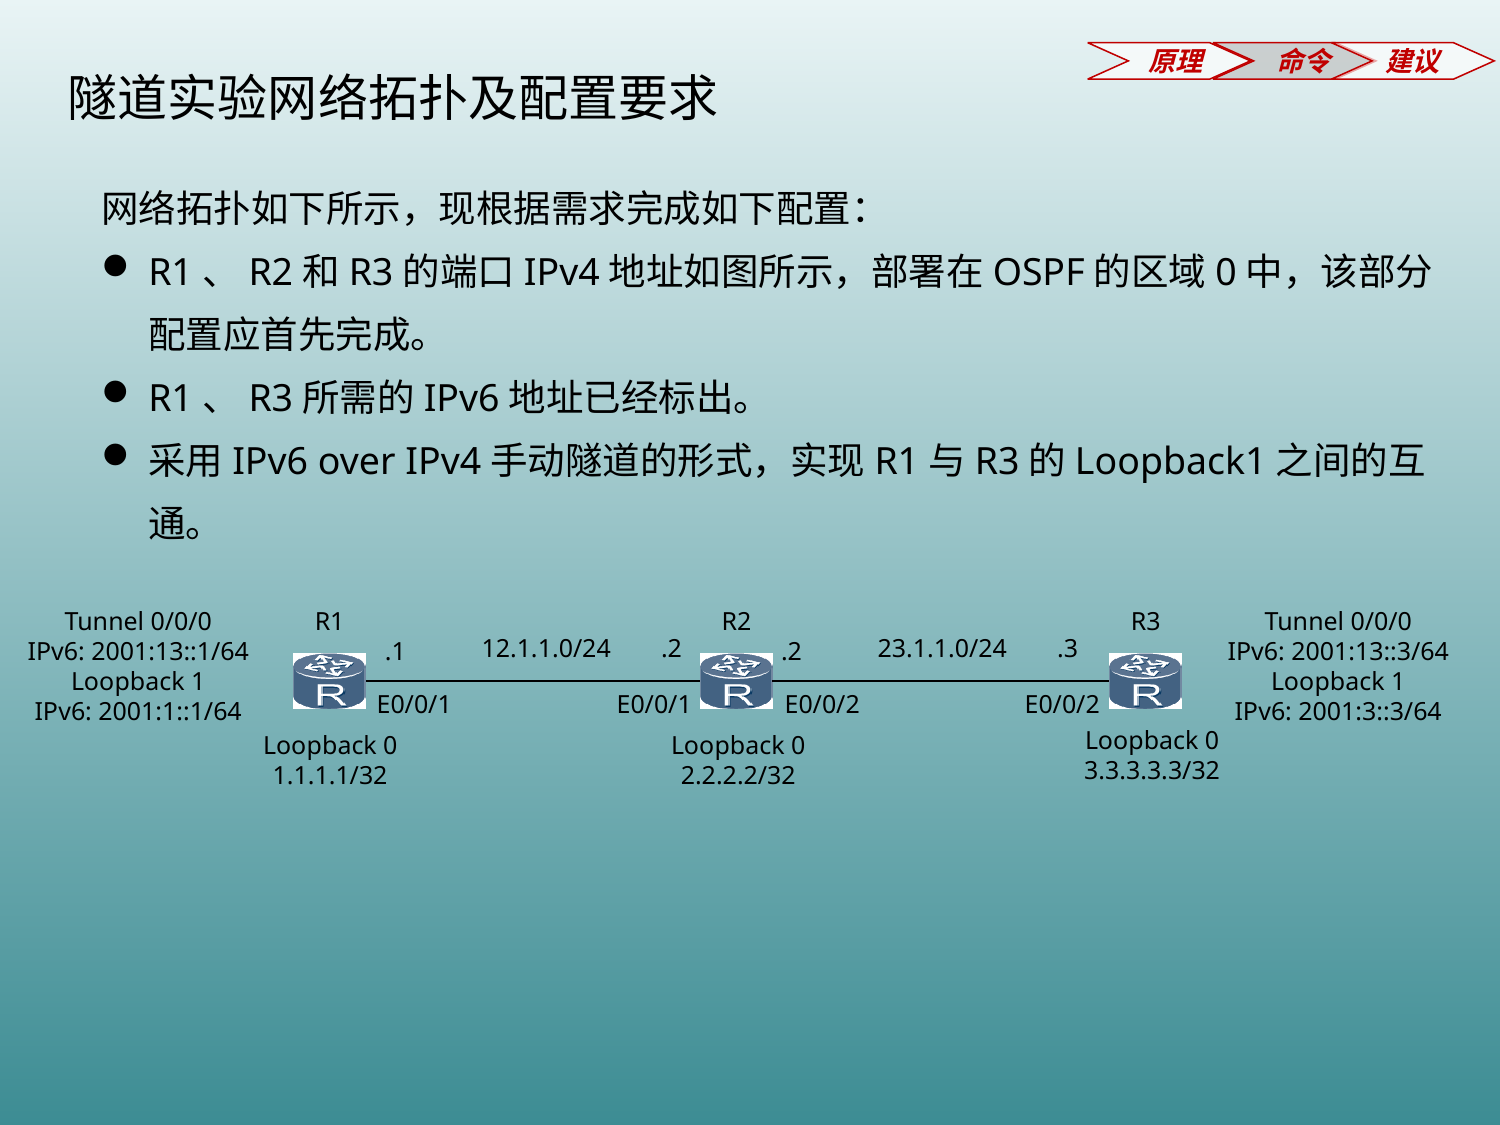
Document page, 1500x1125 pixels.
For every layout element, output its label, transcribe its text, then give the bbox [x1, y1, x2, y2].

title 隧道实验网络拓扑及配置要求 [52, 51, 1388, 142]
text_box 网络拓扑如下所示，现根据需求完成如下配置： R1、R2和R3的端口IPv4地址如图所示，部署在OSPF的区域0中，该部分配置应首先完成。 R1、R3所需的IPv6地址已经标出。 采用IPv6 over IPv4手动隧道的形式，实现R1与R3的Loopback1之间的互通。 [52, 160, 1459, 497]
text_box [0, 597, 1495, 811]
text_box 原理 [1087, 42, 1229, 51]
text_box 建议 [1331, 42, 1495, 80]
text_box 命令 [1212, 42, 1347, 51]
